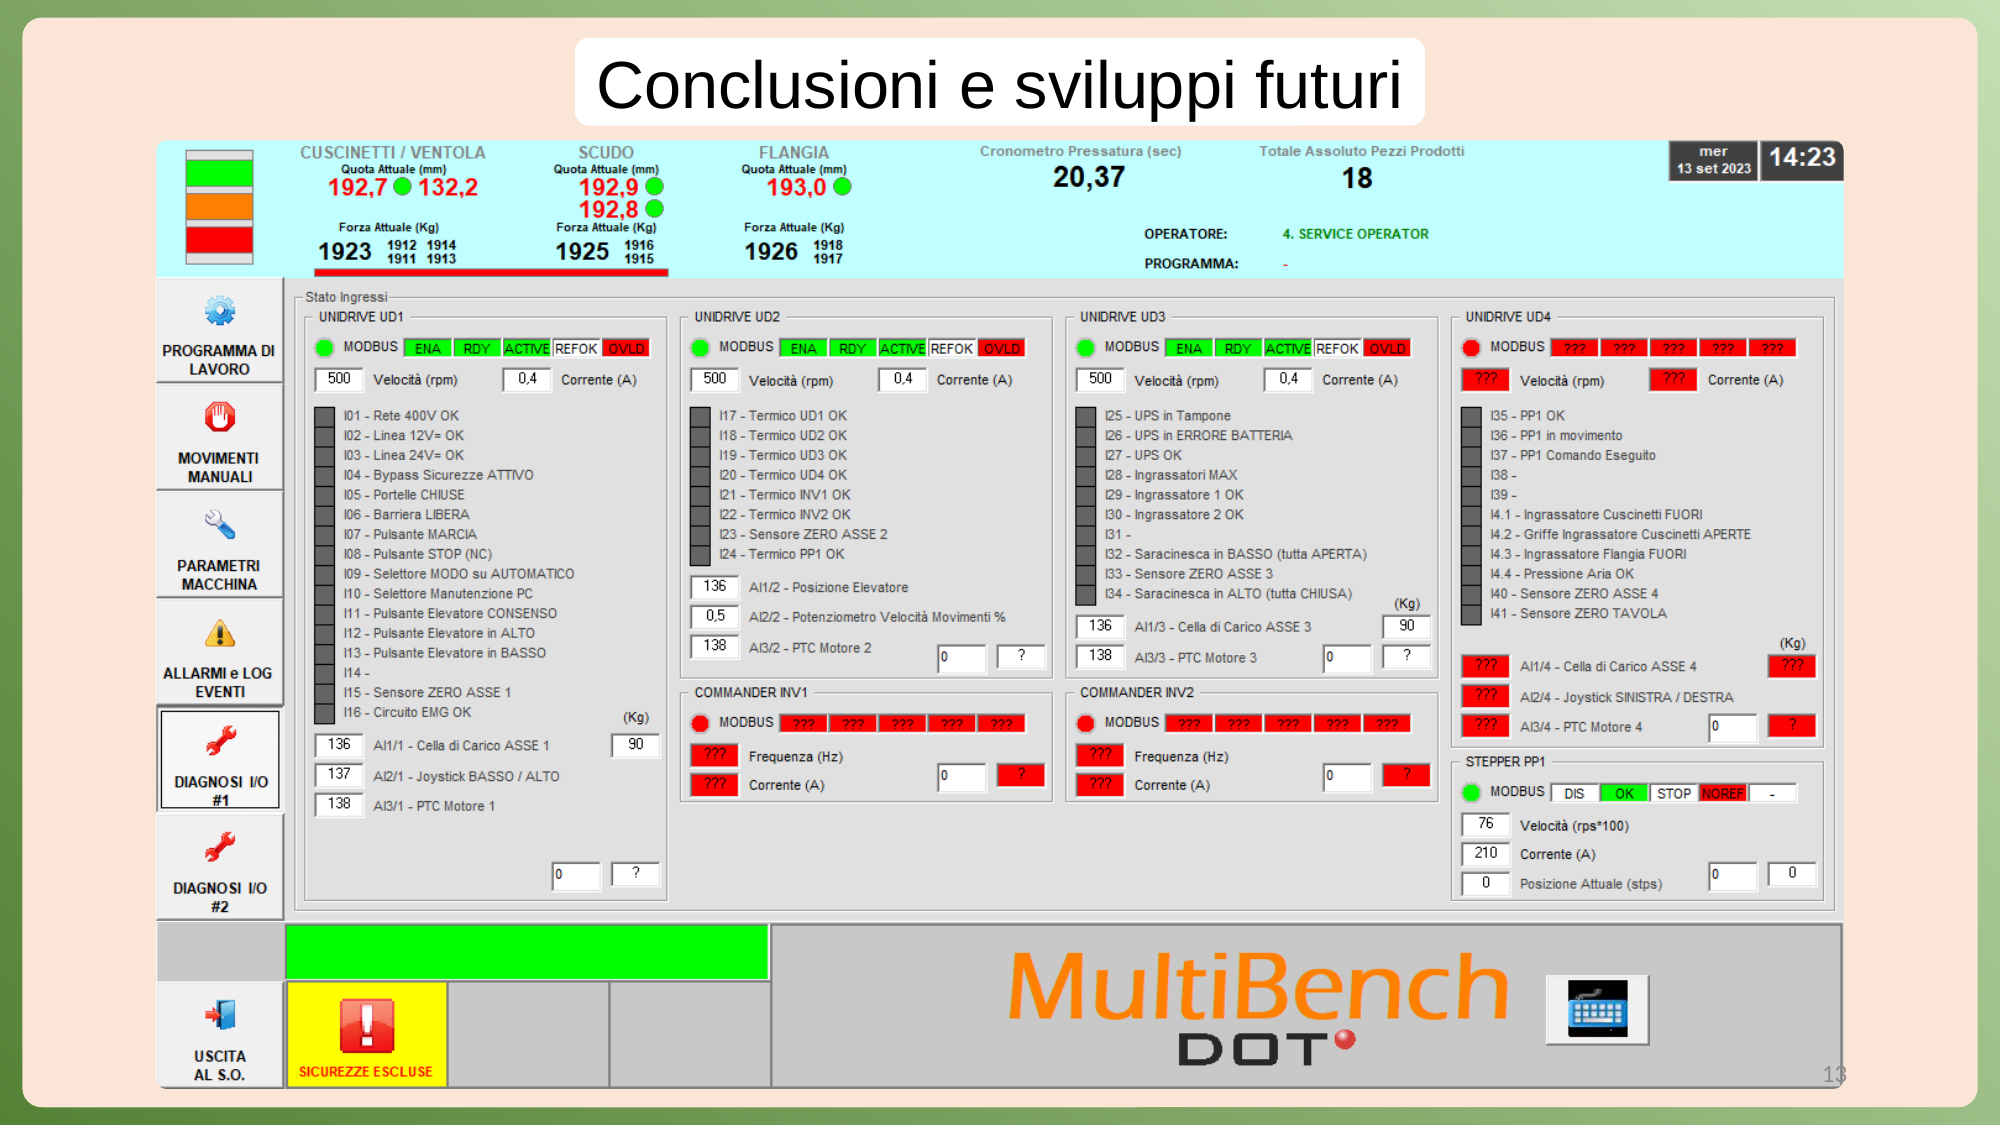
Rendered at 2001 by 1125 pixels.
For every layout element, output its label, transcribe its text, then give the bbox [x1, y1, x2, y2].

slide_number 13 [1412, 1042, 1863, 1103]
picture [156, 140, 1844, 1089]
text_box Conclusioni e sviluppi futuri [573, 36, 1427, 127]
text_box [21, 16, 1979, 1109]
